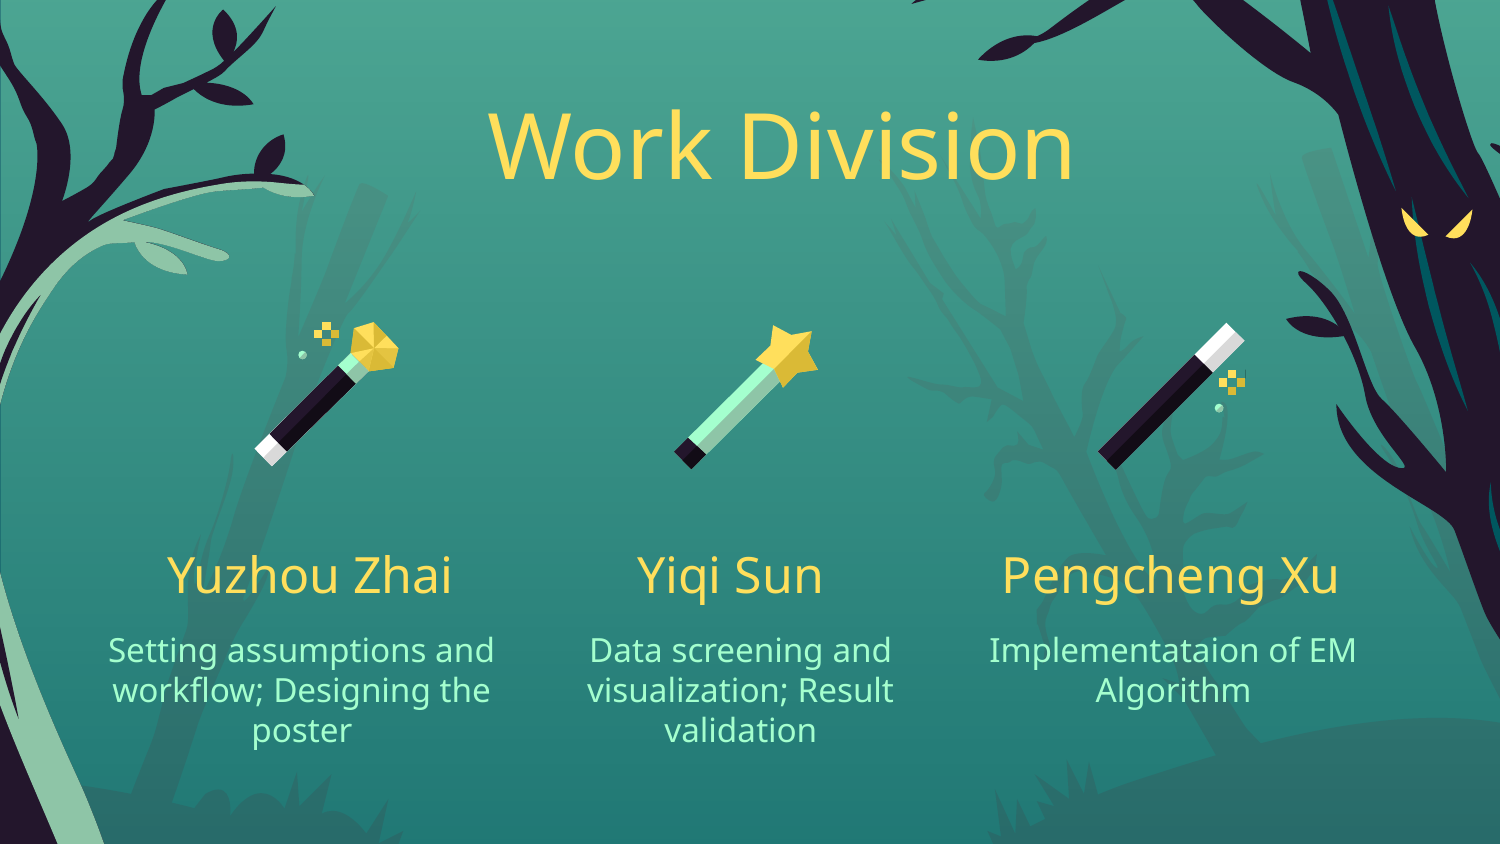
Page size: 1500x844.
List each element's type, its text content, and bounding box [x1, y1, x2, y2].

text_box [1097, 322, 1245, 470]
subtitle Data screening and visualization; Result validation [537, 614, 959, 730]
subtitle Yiqi Sun [520, 528, 941, 614]
subtitle Implementataion of EM Algorithm [959, 614, 1388, 730]
subtitle Setting assumptions and workflow; Designing the poster [67, 614, 537, 751]
title Work Division [116, 72, 1449, 189]
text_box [254, 321, 399, 467]
subtitle Pengcheng Xu [960, 528, 1382, 614]
subtitle Yuzhou Zhai [91, 528, 512, 614]
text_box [673, 324, 819, 470]
